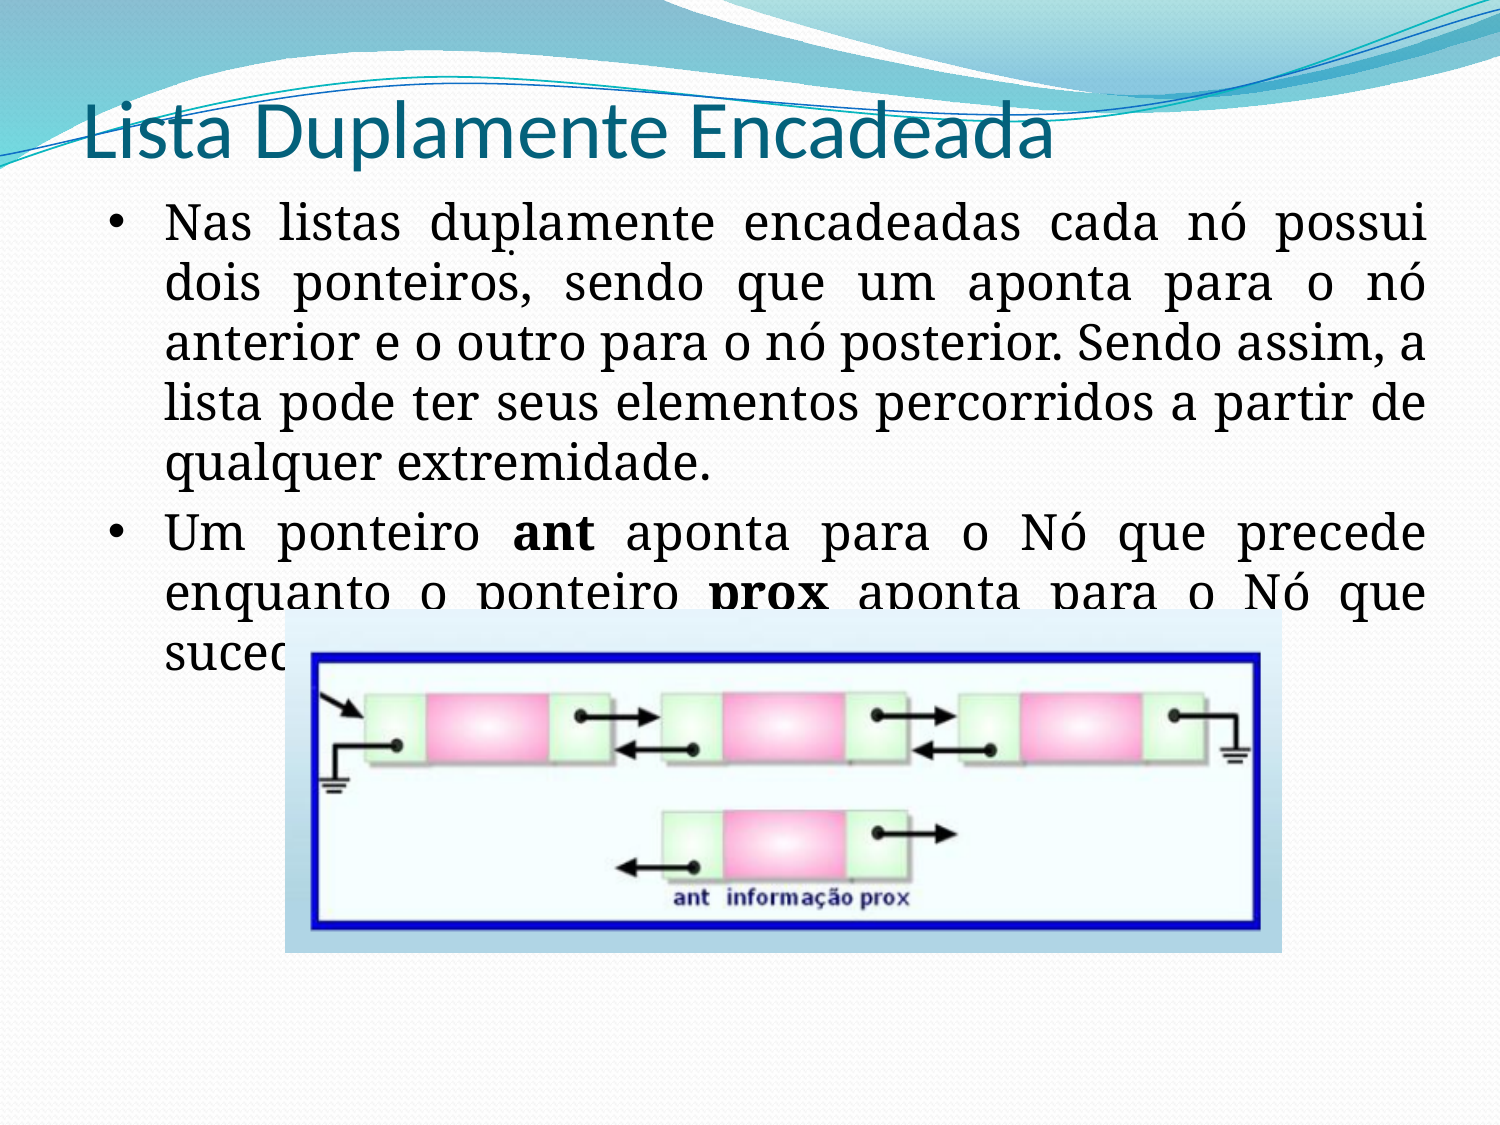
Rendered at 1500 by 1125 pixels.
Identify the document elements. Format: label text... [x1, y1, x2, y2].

text_box ant [278, 610, 285, 953]
text_box ant [1282, 612, 1287, 953]
picture [285, 609, 1282, 953]
title Lista Duplamente Encadeada [82, 35, 1432, 176]
text_box Nas listas duplamente encadeadas cada nó possui dois ponteiros, sendo que um aponta para o nó anterior e o outro para o nó posterior. Sendo assim, a lista pode ter seus elementos percorridos a partir de qualquer extremidade. Um ponteiro ant aponta para o Nó que precede enquanto o ponteiro prox aponta para o Nó que sucede. [92, 183, 1443, 953]
